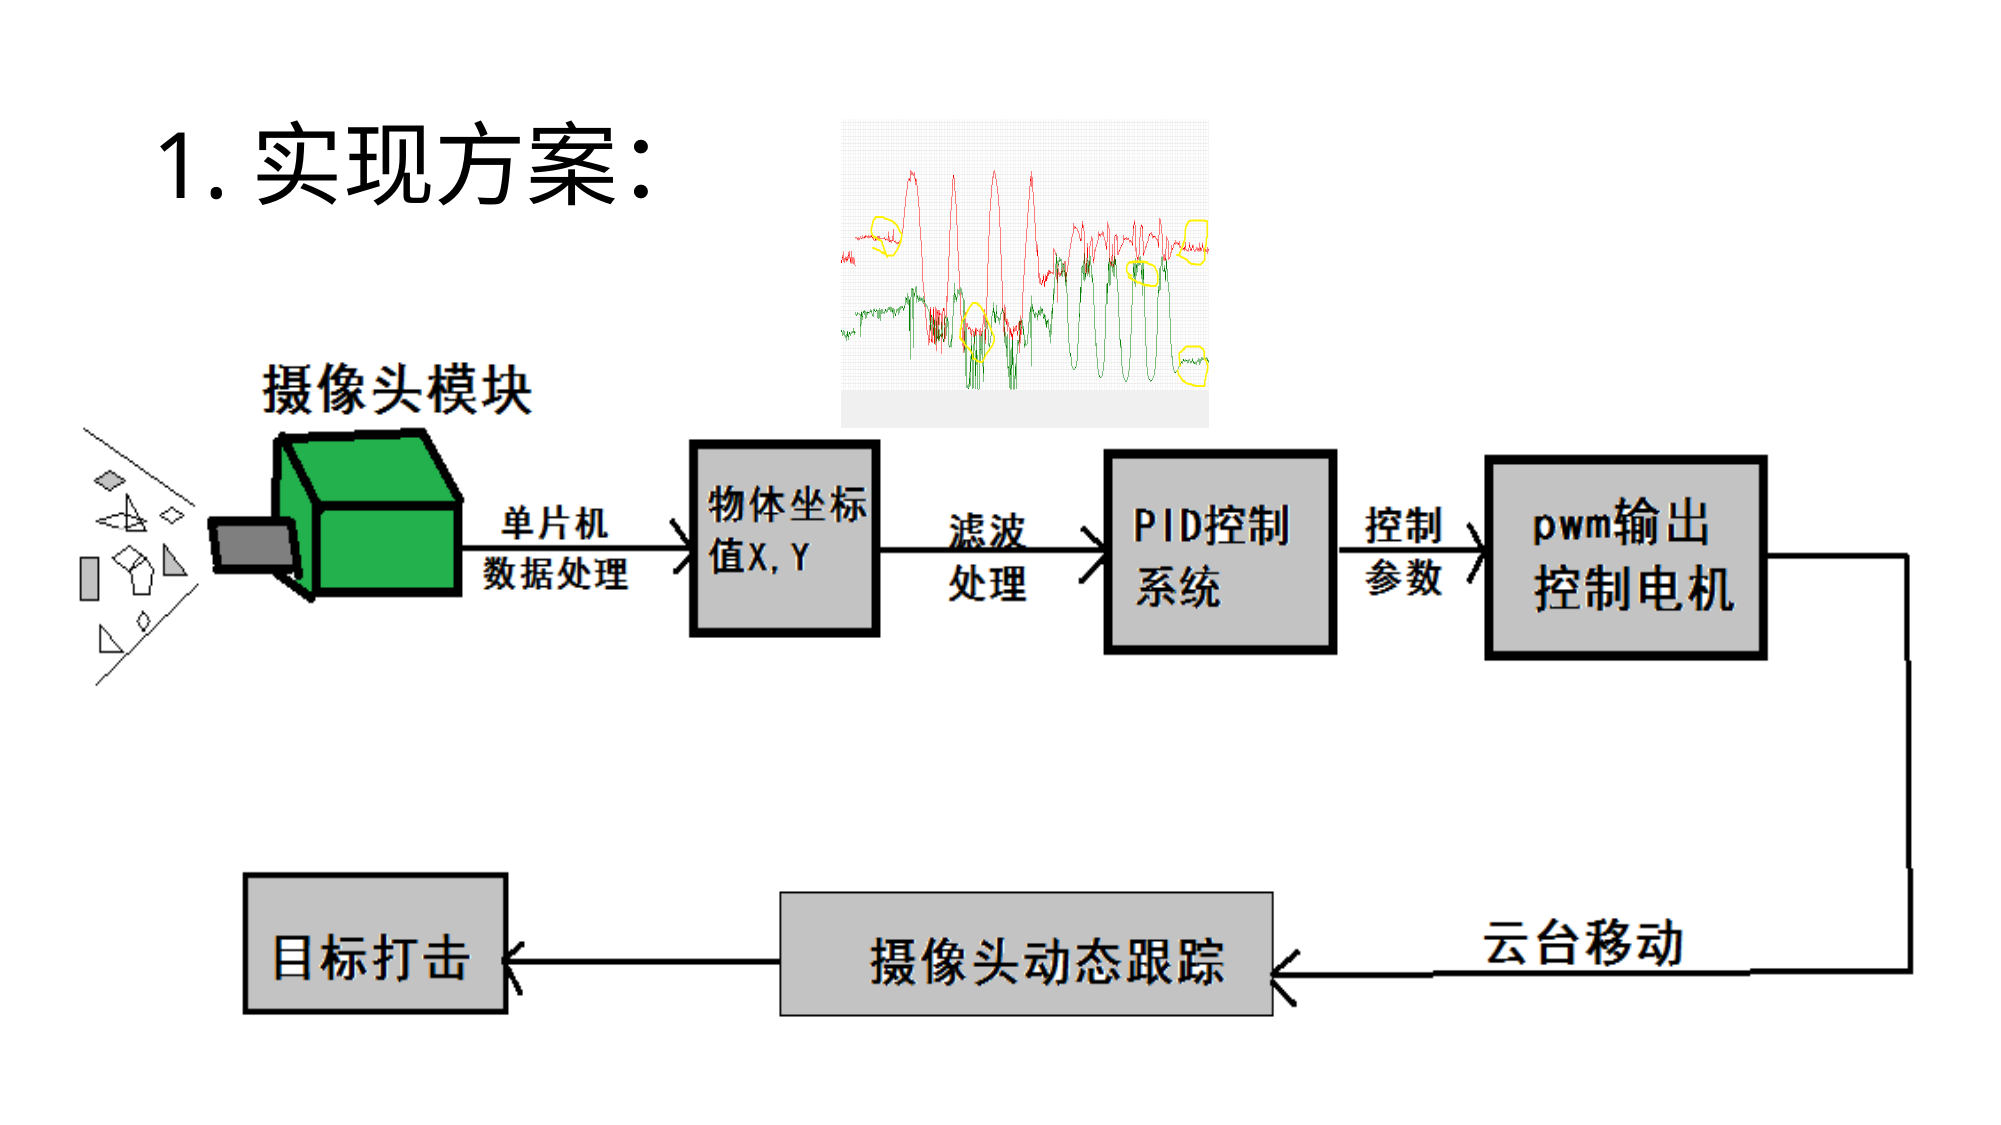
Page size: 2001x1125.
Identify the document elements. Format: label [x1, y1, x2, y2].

list [66, 34, 2000, 1093]
picture [840, 119, 1218, 428]
